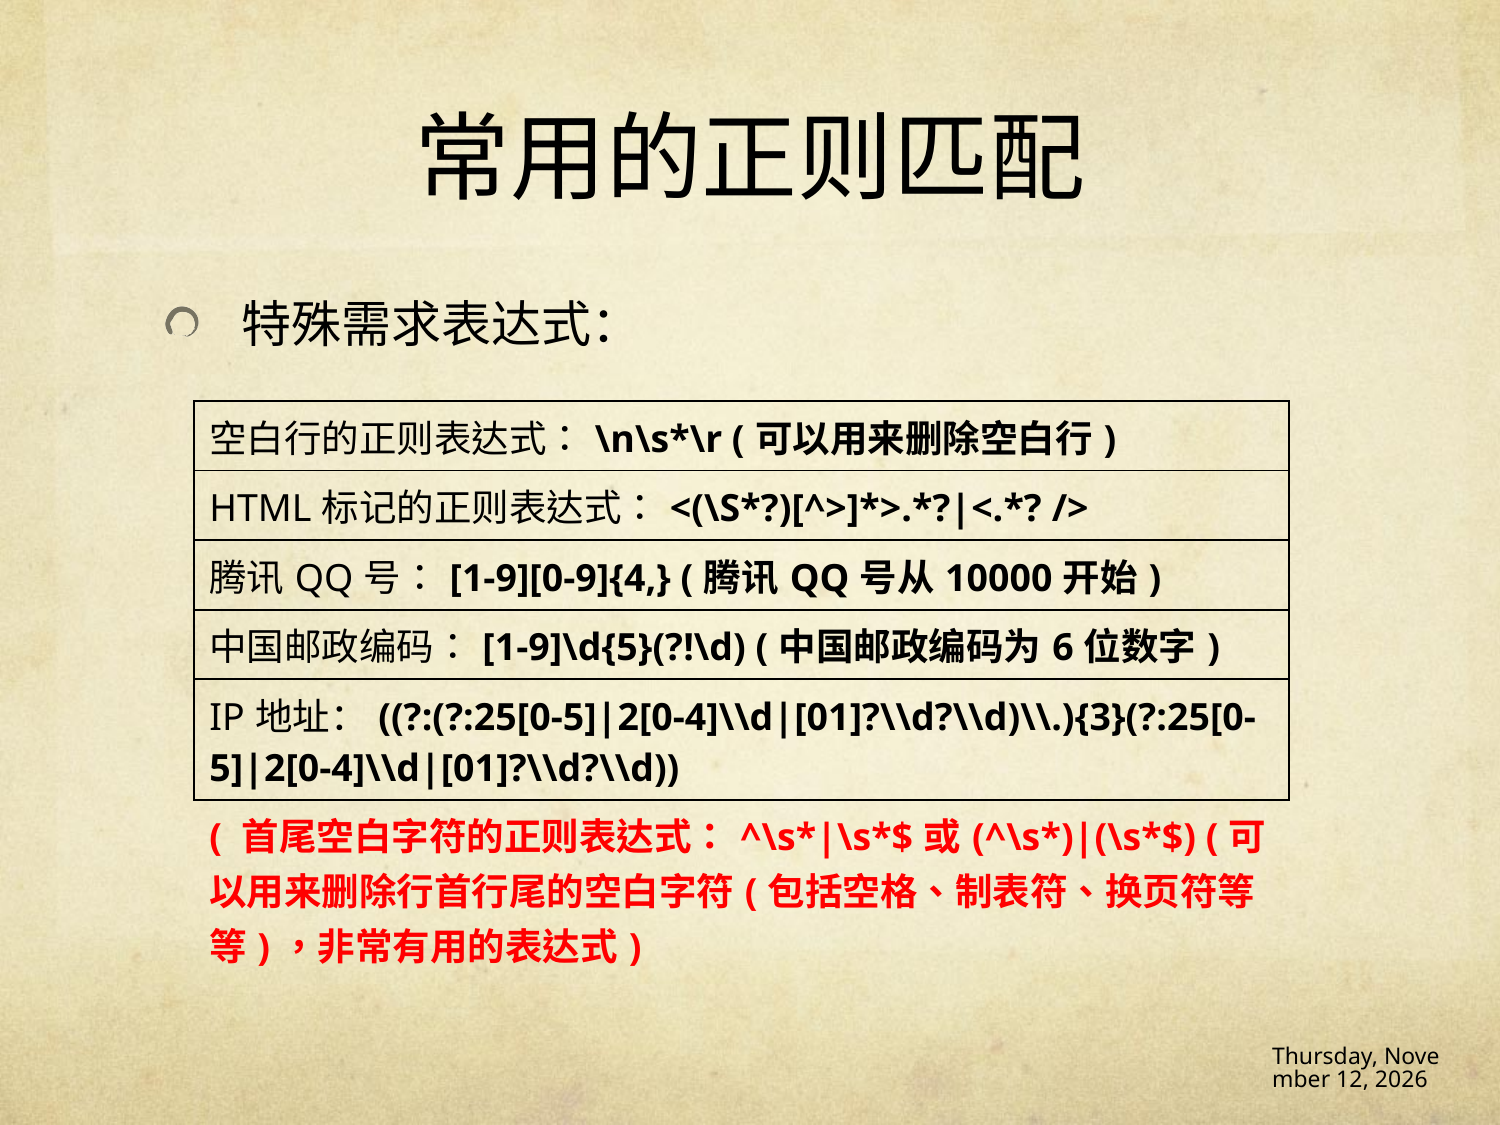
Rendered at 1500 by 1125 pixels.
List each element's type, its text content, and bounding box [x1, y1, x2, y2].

table_header 空白行的正则表达式：\n\s*\r (可以用来删除空白行) [195, 402, 1288, 470]
table_cell 腾讯QQ号：[1-9][0-9]{4,} (腾讯QQ号从10000开始) [195, 541, 1288, 609]
table_cell ( 首尾空白字符的正则表达式：^\s*|\s*$或(^\s*)|(\s*$) (可以用来删除行首行尾的空白字符(包括空格、制表符、换页符等等)，非常有用的表达式) [194, 801, 1289, 1030]
table_cell 中国邮政编码：[1-9]\d{5}(?!\d) (中国邮政编码为6位数字) [195, 611, 1288, 678]
table_cell HTML标记的正则表达式：<(\S*?)[^>]*>.*?|<.*? /> [195, 471, 1288, 539]
picture [0, 0, 1500, 1125]
title 常用的正则匹配 [150, 82, 1350, 225]
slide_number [1257, 1035, 1470, 1080]
list 特殊需求表达式： [150, 284, 1428, 950]
table_cell IP地址：((?:(?:25[0-5]|2[0-4]\\d|[01]?\\d?\\d)\\.){3}(?:25[0-5]|2[0-4]\\d|[01]?\\d?\\d)) [195, 680, 1288, 799]
